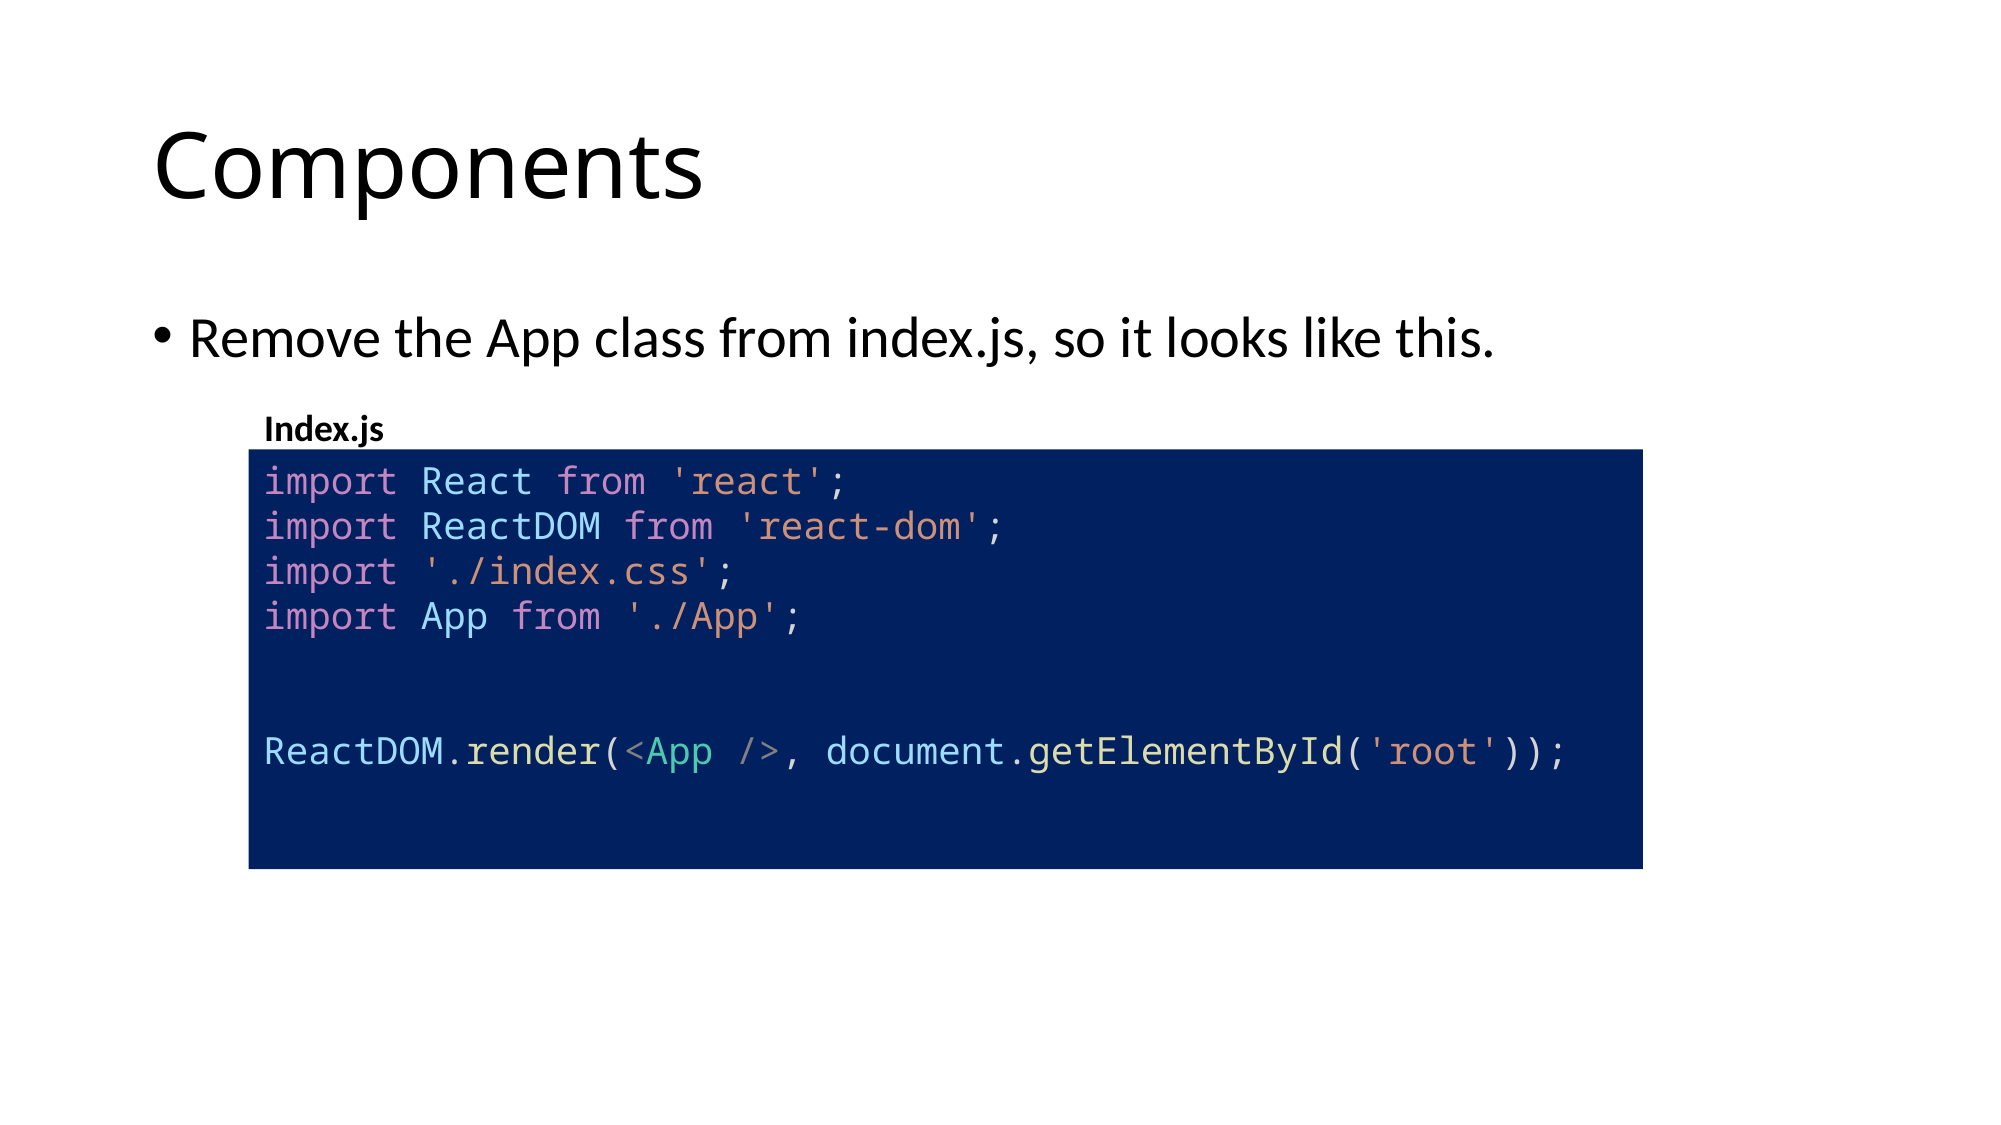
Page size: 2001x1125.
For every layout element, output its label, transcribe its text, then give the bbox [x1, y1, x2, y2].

title Components [137, 59, 1863, 278]
text_box Index.js [249, 396, 400, 457]
list Remove the App class from index.js, so it looks like this. [137, 299, 1863, 397]
text_box import React from 'react'; import ReactDOM from 'react-dom'; import './index.css'; import App from './App'; ReactDOM.render(<App />, document.getElementById('root')); [248, 449, 1643, 870]
